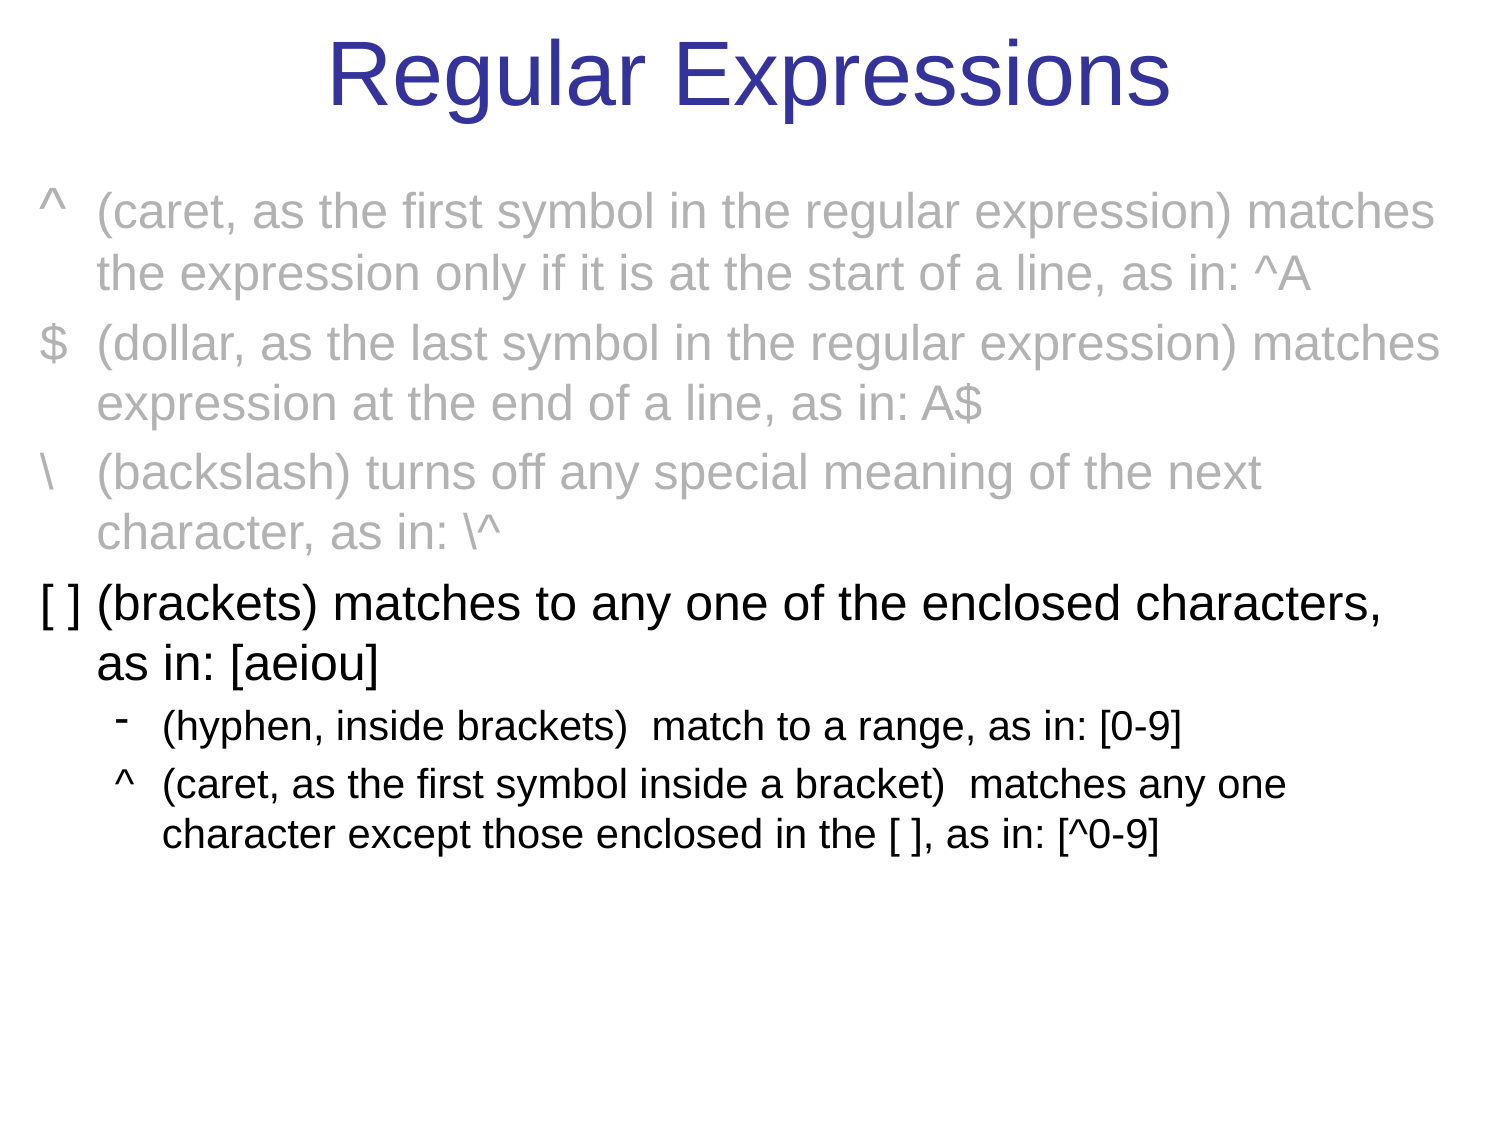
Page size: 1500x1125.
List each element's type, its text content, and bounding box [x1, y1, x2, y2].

list ^ (caret, as the first symbol in the regular expression) matches the expression only if it is at the start of a line, as in: ^A $ (dollar, as the last symbol in the regular expression) matches expression at the end of a line, as in: A$ \ (backslash) turns off any special meaning of the next character, as in: \^ [ ] (brackets) matches to any one of the enclosed characters, as in: [aeiou] (hyphen, inside brackets) match to a range, as in: [0-9] ^ (caret, as the first symbol inside a bracket) matches any one character except those enclosed in the [ ], as in: [^0-9] . (period) matches to any one character, as in: ^.$ * (asterisk) matches to zero or more of the preceding character or expression, as in: ^[^a-z]*$ [24, 162, 1463, 1113]
title Regular Expressions [112, 0, 1388, 138]
